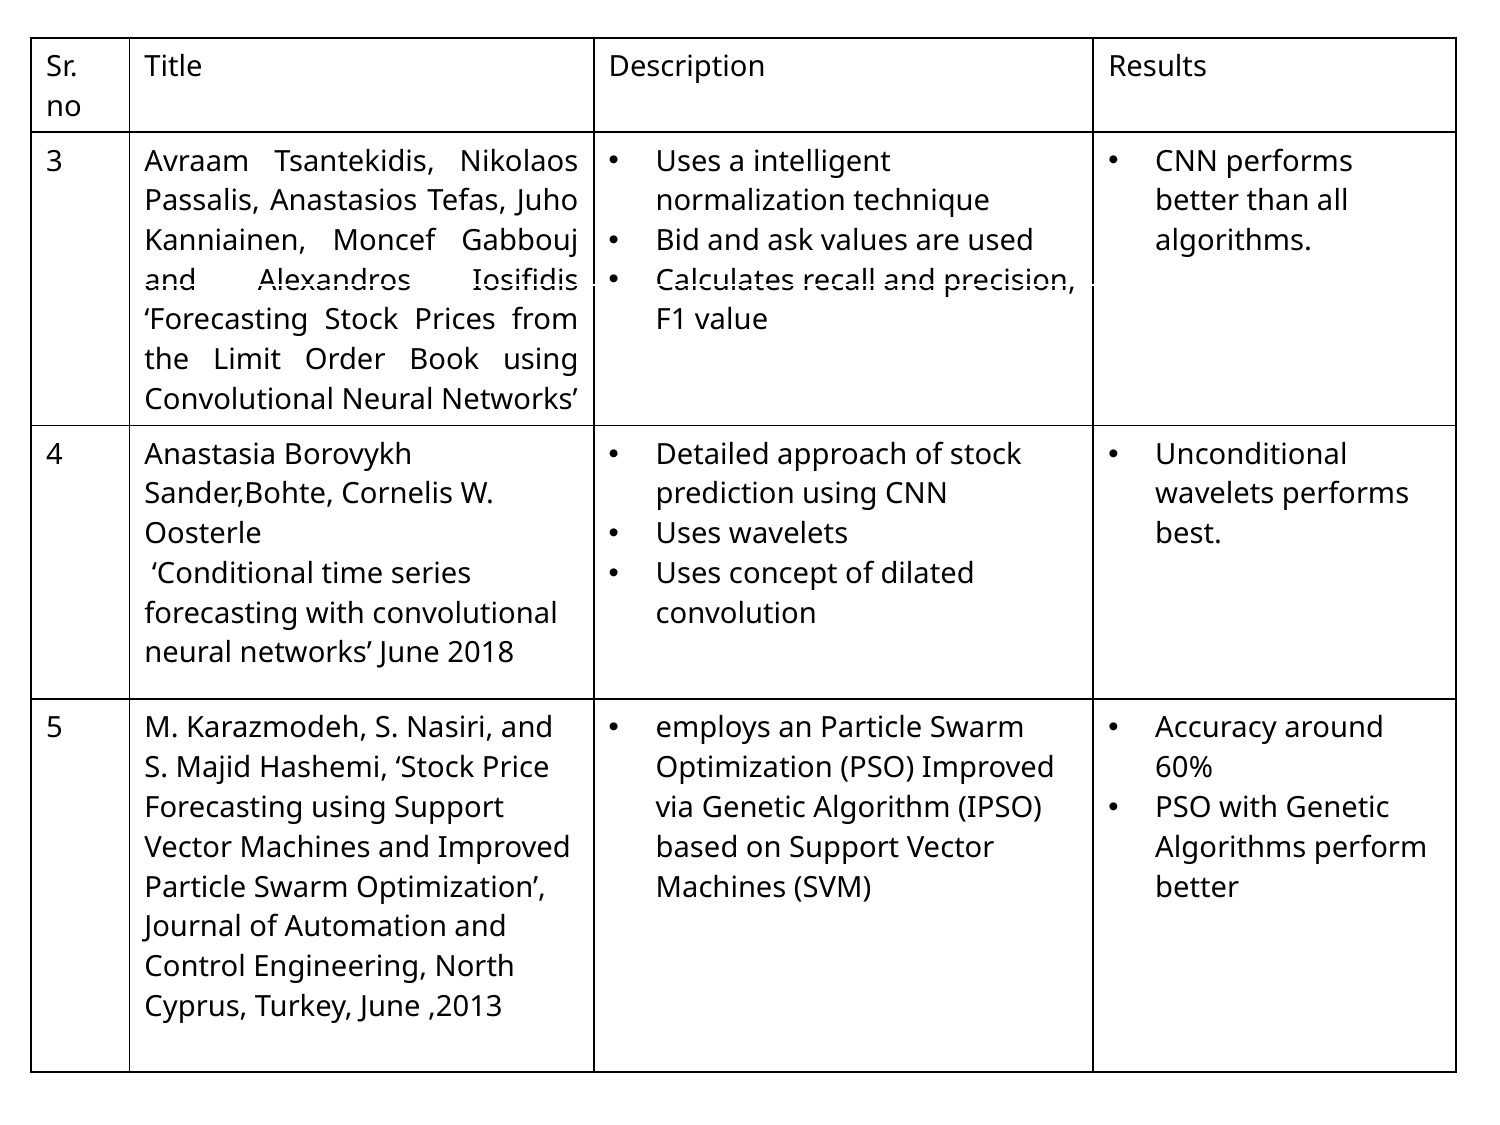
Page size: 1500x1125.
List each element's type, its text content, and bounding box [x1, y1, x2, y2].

table_cell CNN performs better than all algorithms. [1094, 133, 1455, 425]
table_cell Uses a intelligent normalization technique Bid and ask values are used Calculates recall and precision, F1 value [595, 133, 1092, 281]
table_cell Anastasia Borovykh Sander,Bohte, Cornelis W. Oosterle ‘Conditional time series forecasting with convolutional neural networks’ June 2018 [130, 426, 593, 698]
table_cell Avraam Tsantekidis, Nikolaos Passalis, Anastasios Tefas, Juho Kanniainen, Moncef Gabbouj and Alexandros Iosiﬁdis ‘Forecasting Stock Prices from the Limit Order Book using Convolutional Neural Networks’ [130, 133, 593, 425]
table_cell employs an Particle Swarm Optimization (PSO) Improved via Genetic Algorithm (IPSO) based on Support Vector Machines (SVM) [595, 700, 1092, 1071]
table_header Description [595, 39, 1092, 131]
table_header Results [1094, 39, 1455, 131]
table_cell Unconditional wavelets performs best. [1094, 426, 1455, 698]
table_cell Accuracy around 60% PSO with Genetic Algorithms perform better [1094, 700, 1455, 1071]
table_cell Detailed approach of stock prediction using CNN Uses wavelets Uses concept of dilated convolution [595, 426, 1092, 698]
table_header Title [130, 39, 593, 131]
table_cell 5 [32, 700, 129, 1071]
table_cell 4 [32, 426, 129, 698]
table_cell M. Karazmodeh, S. Nasiri, and S. Majid Hashemi, ‘Stock Price Forecasting using Support Vector Machines and Improved Particle Swarm Optimization’, Journal of Automation and Control Engineering, North Cyprus, Turkey, June ,2013 [130, 700, 593, 1071]
table_cell 3 [32, 133, 129, 425]
table_cell Uses a intelligent normalization technique Bid and ask values are used Calculates recall and precision, F1 value [595, 295, 1092, 425]
table_header Sr. no [32, 39, 129, 131]
